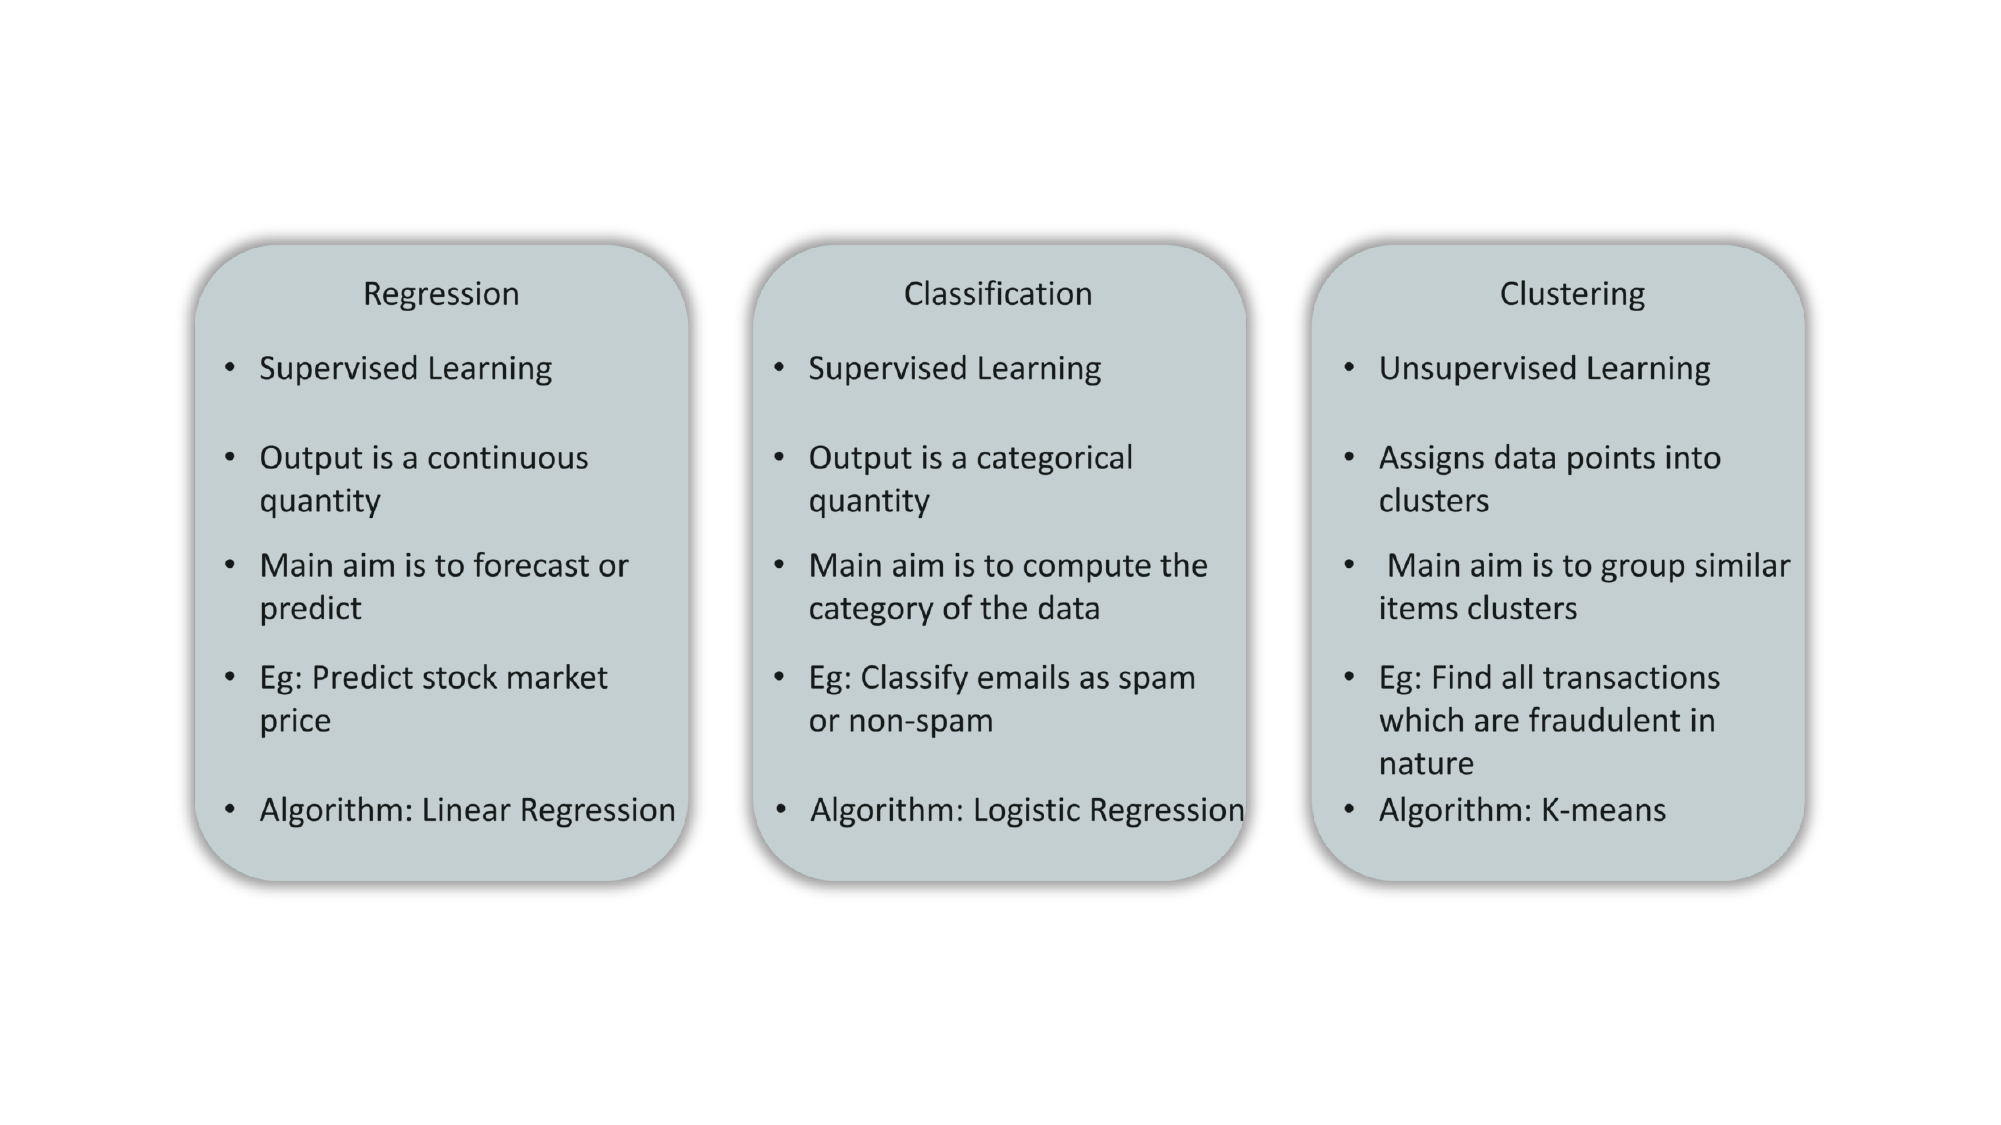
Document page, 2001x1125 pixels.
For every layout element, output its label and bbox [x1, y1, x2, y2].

picture [174, 223, 1825, 902]
